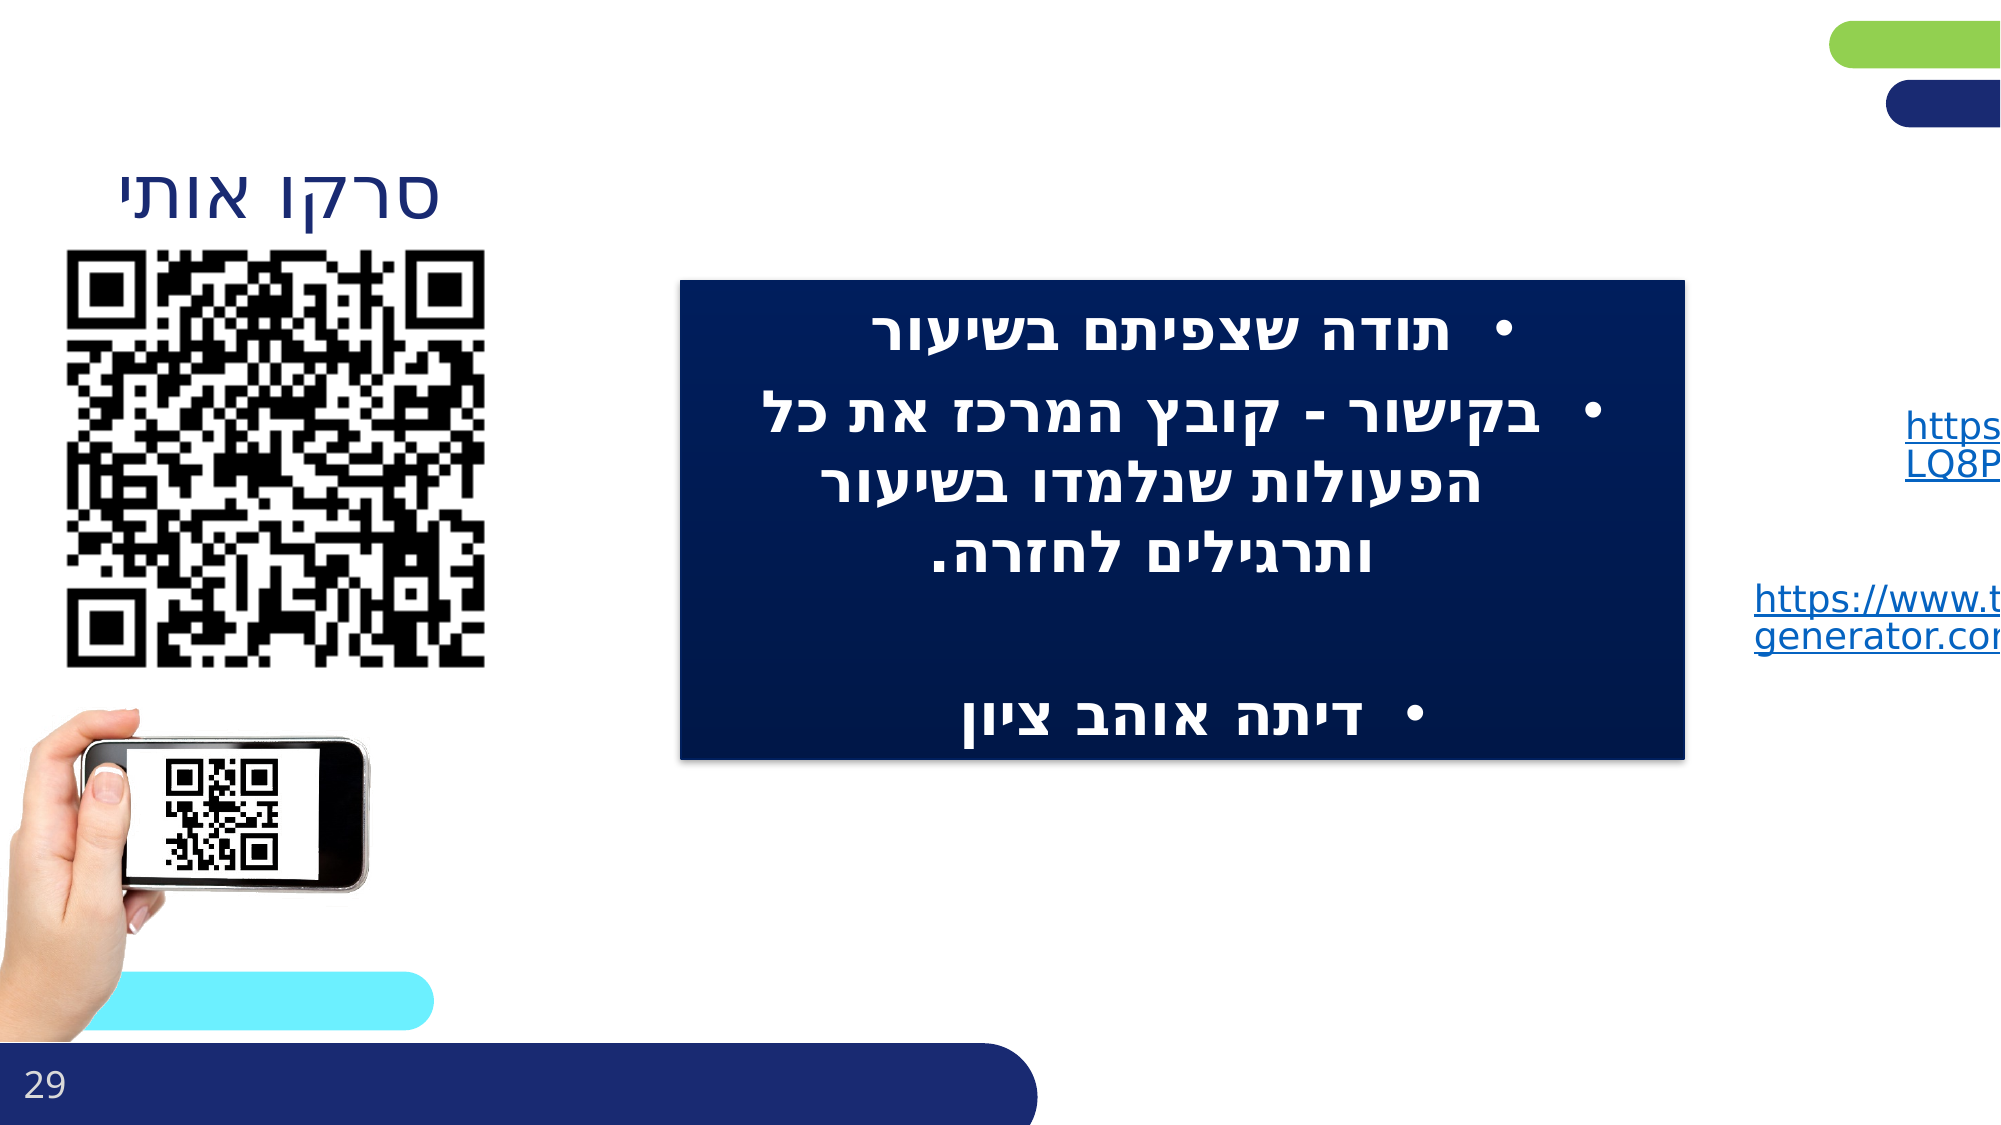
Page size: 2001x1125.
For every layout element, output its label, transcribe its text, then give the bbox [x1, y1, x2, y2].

list תודה שצפיתם בשיעור בקישור - קובץ המרכז את כל הפעולות שנלמדו בשיעור ותרגילים לחזרה. דיתה אוהב ציון [680, 280, 1685, 760]
picture [31, 218, 515, 702]
picture [0, 707, 374, 1043]
text_box סרקו אותי [102, 135, 458, 216]
